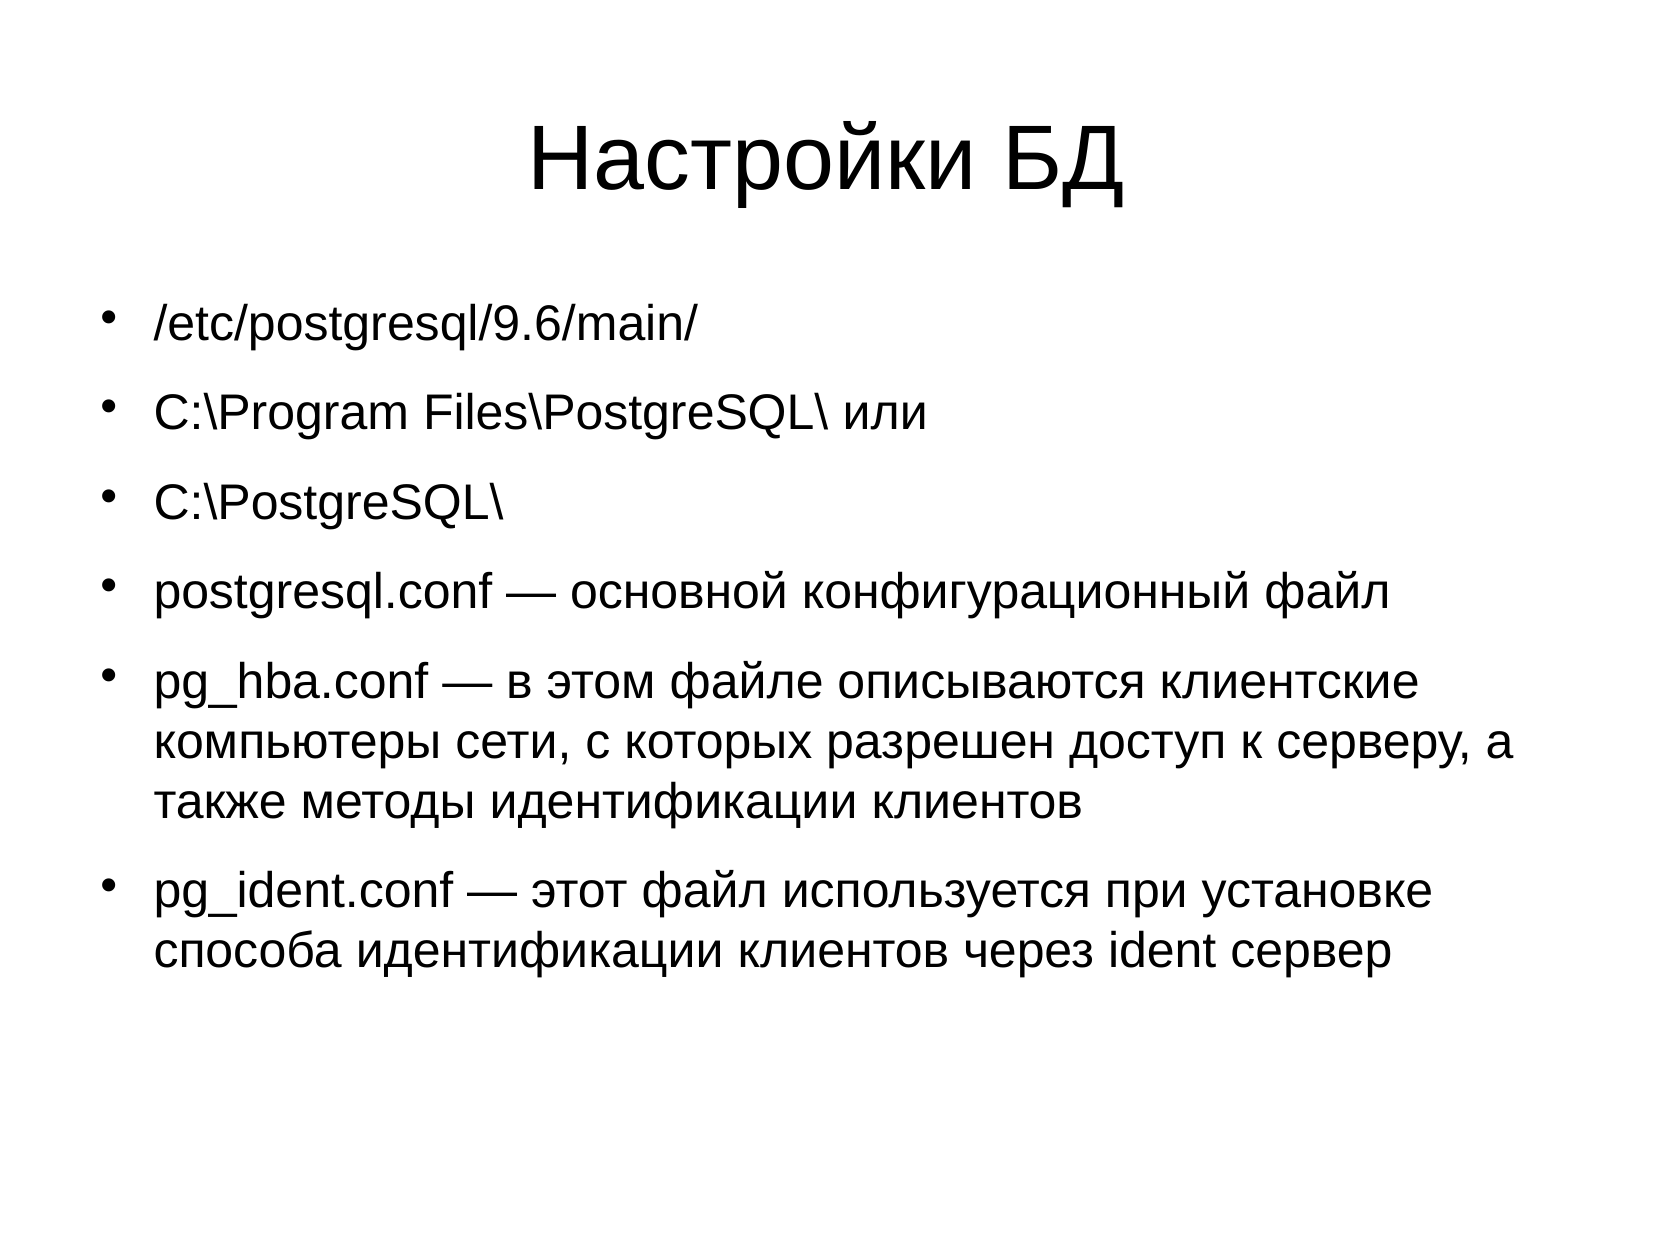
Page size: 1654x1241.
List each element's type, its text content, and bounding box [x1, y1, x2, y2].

text_box /etc/postgresql/9.6/main/ C:\Program Files\PostgreSQL\ или C:\PostgreSQL\ postgresql.conf — основной конфигурационный файл pg_hba.conf — в этом файле описываются клиентские компьютеры сети, с которых разрешен доступ к серверу, а также методы идентификации клиентов pg_ident.conf — этот файл используется при установке способа идентификации клиентов через ident сервер [82, 290, 1571, 1010]
text_box Настройки БД [82, 49, 1571, 257]
